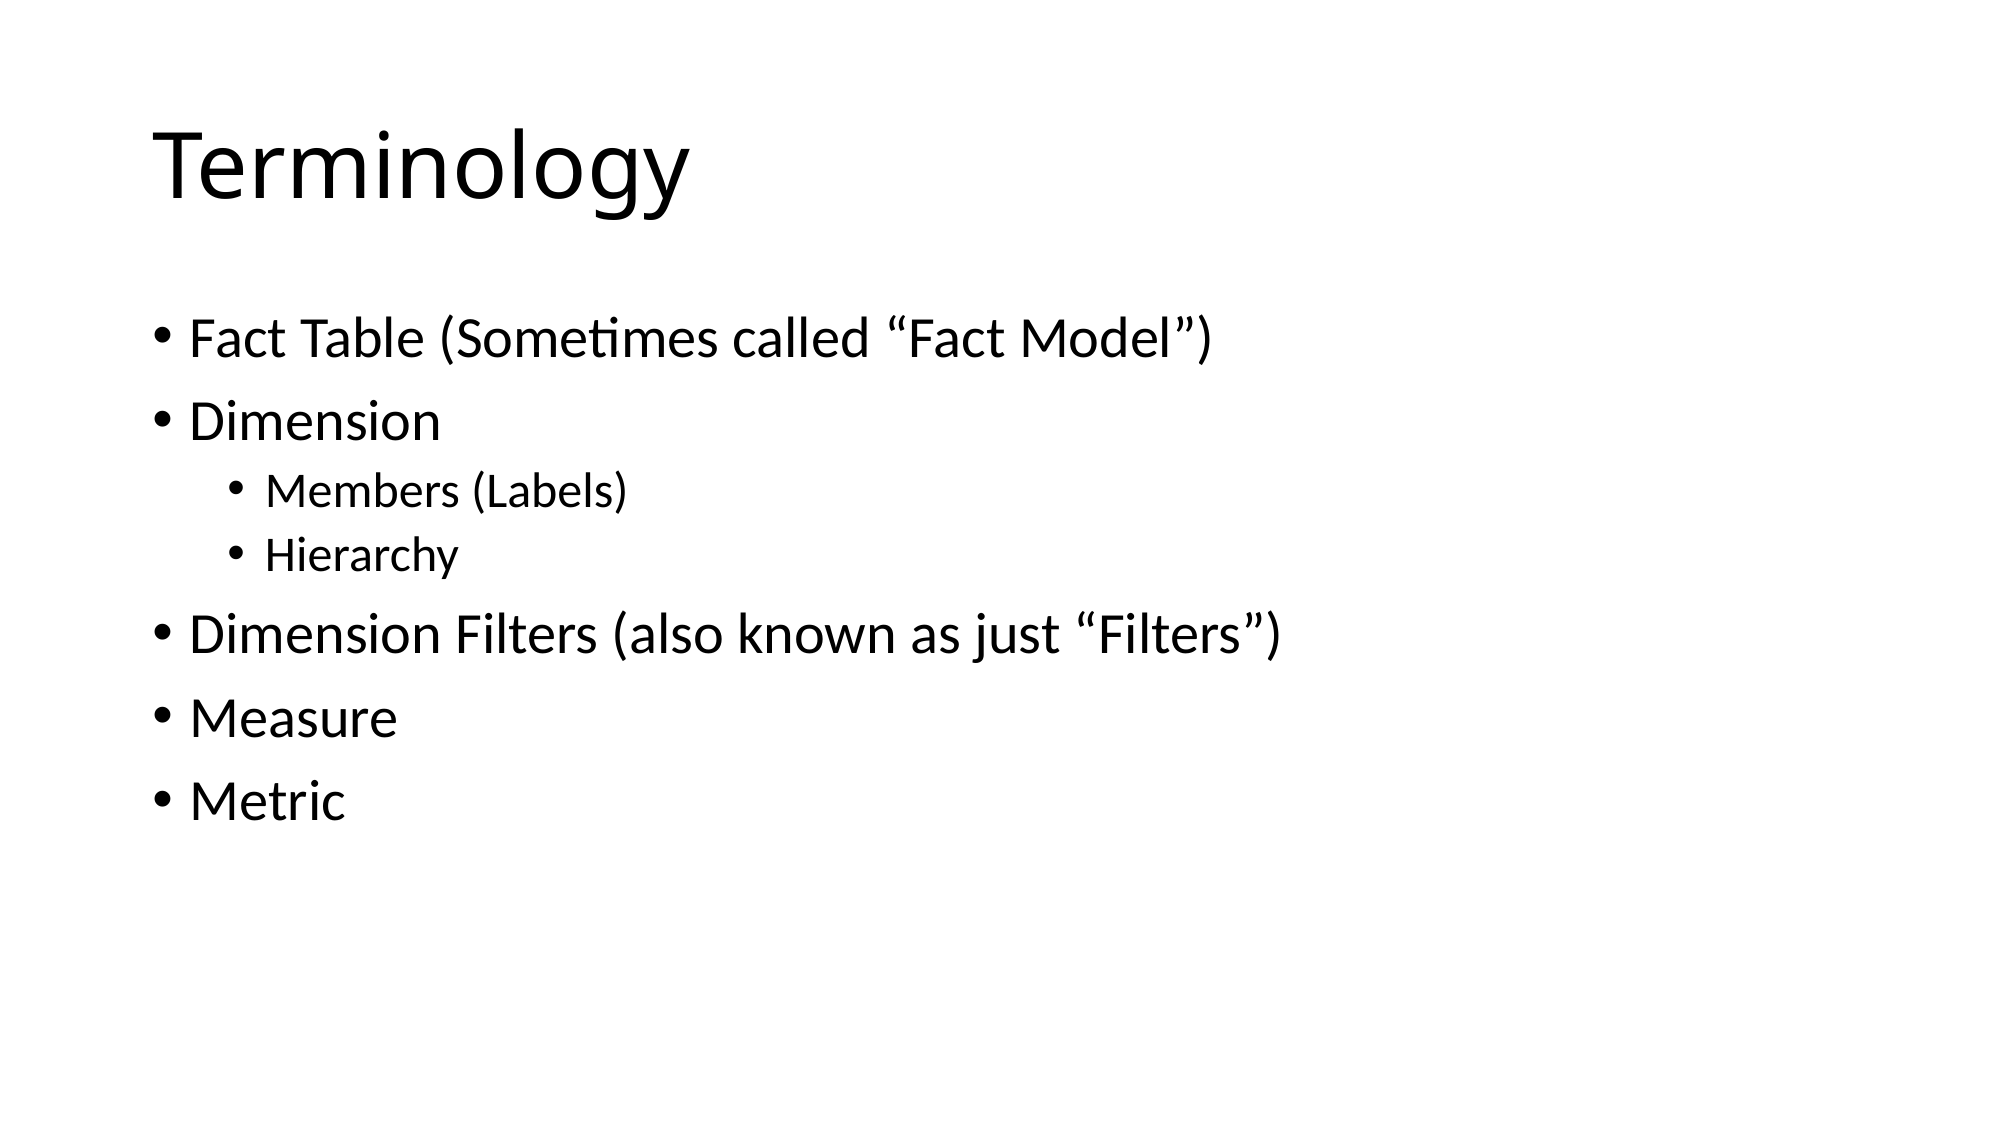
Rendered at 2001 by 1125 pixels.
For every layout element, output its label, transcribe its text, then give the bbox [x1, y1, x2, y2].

title Terminology [137, 59, 1863, 278]
list Fact Table (Sometimes called “Fact Model”) Dimension Members (Labels) Hierarchy Dimension Filters (also known as just “Filters”) Measure Metric [137, 299, 1863, 1014]
